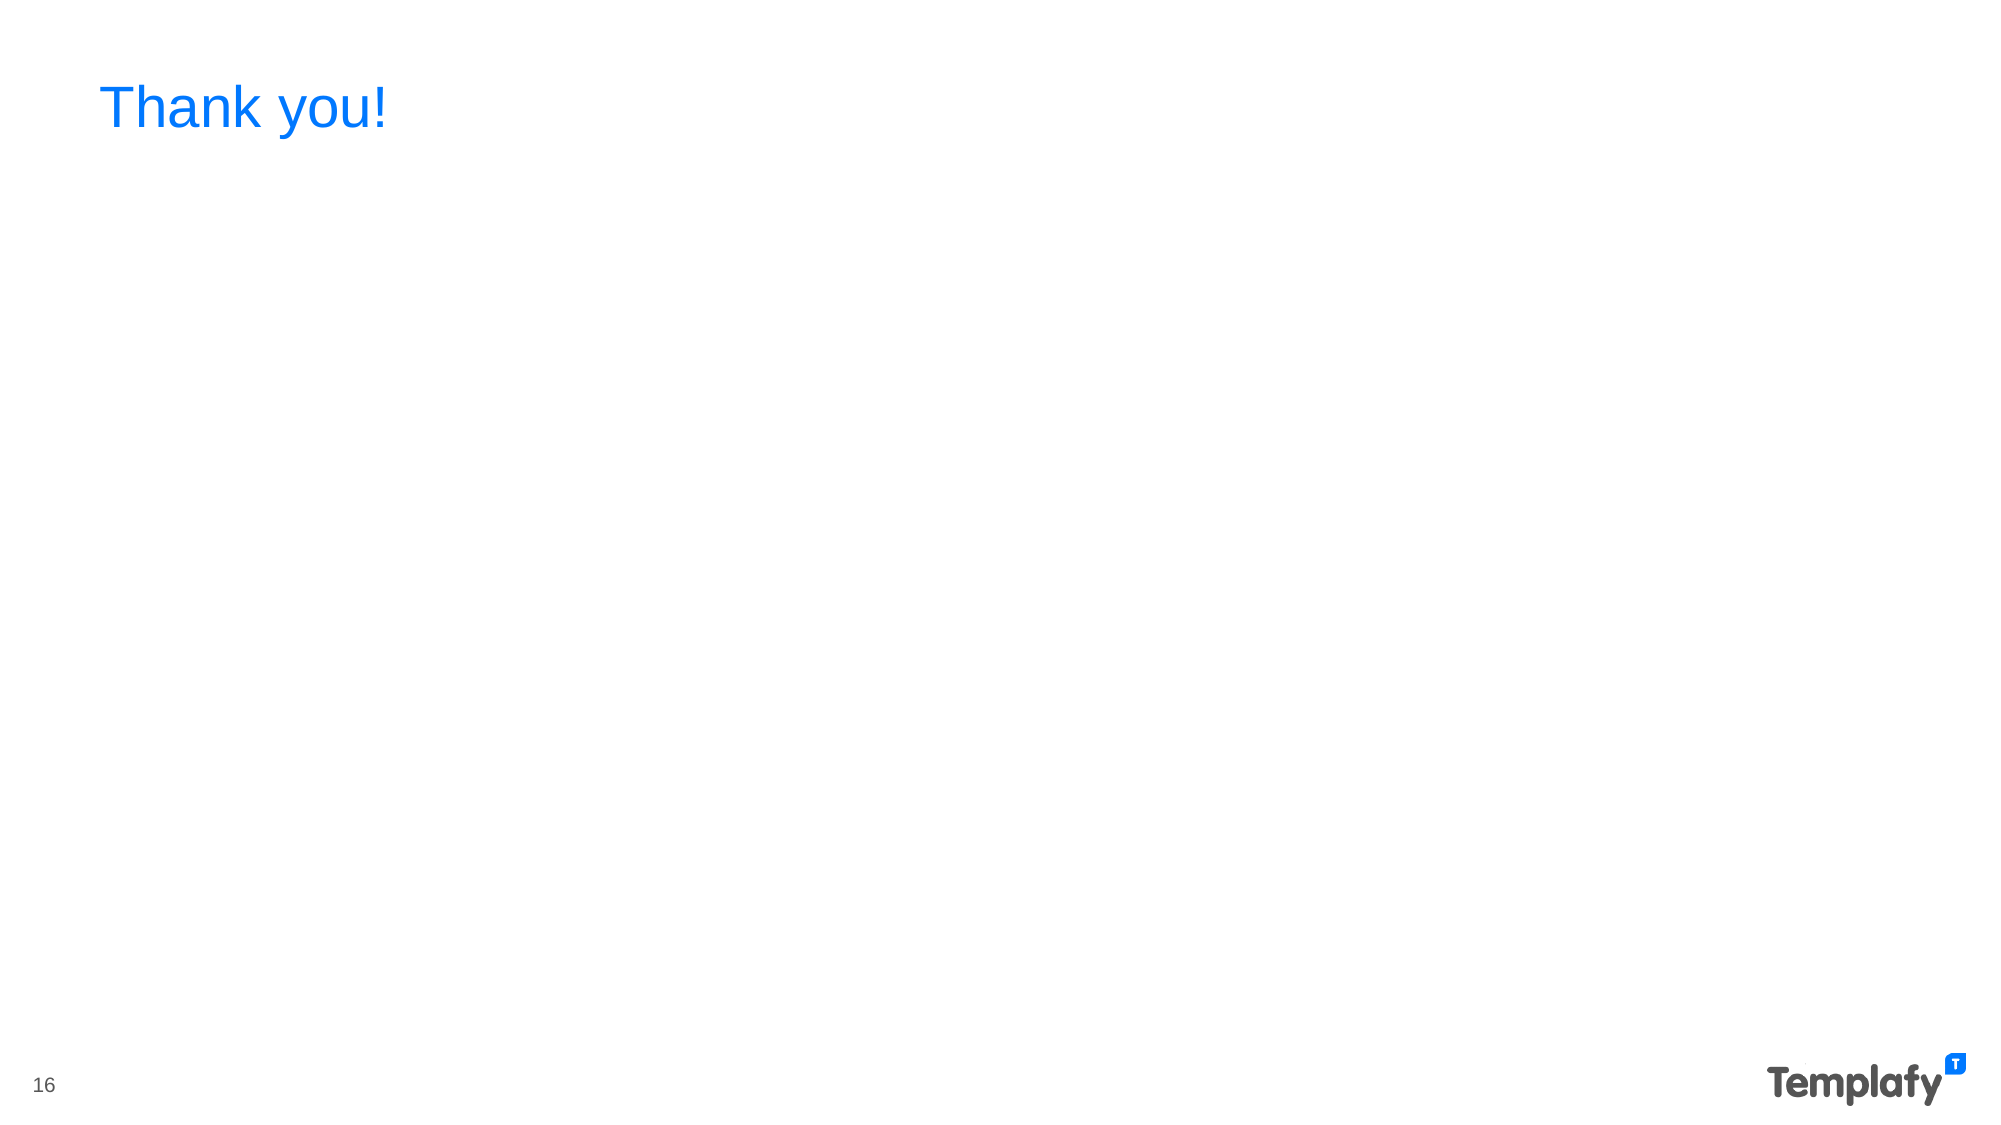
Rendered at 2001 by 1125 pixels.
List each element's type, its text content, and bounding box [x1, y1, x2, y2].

picture [1767, 1053, 1966, 1106]
title Thank you! [99, 68, 1900, 185]
slide_number 16 [32, 1054, 100, 1115]
